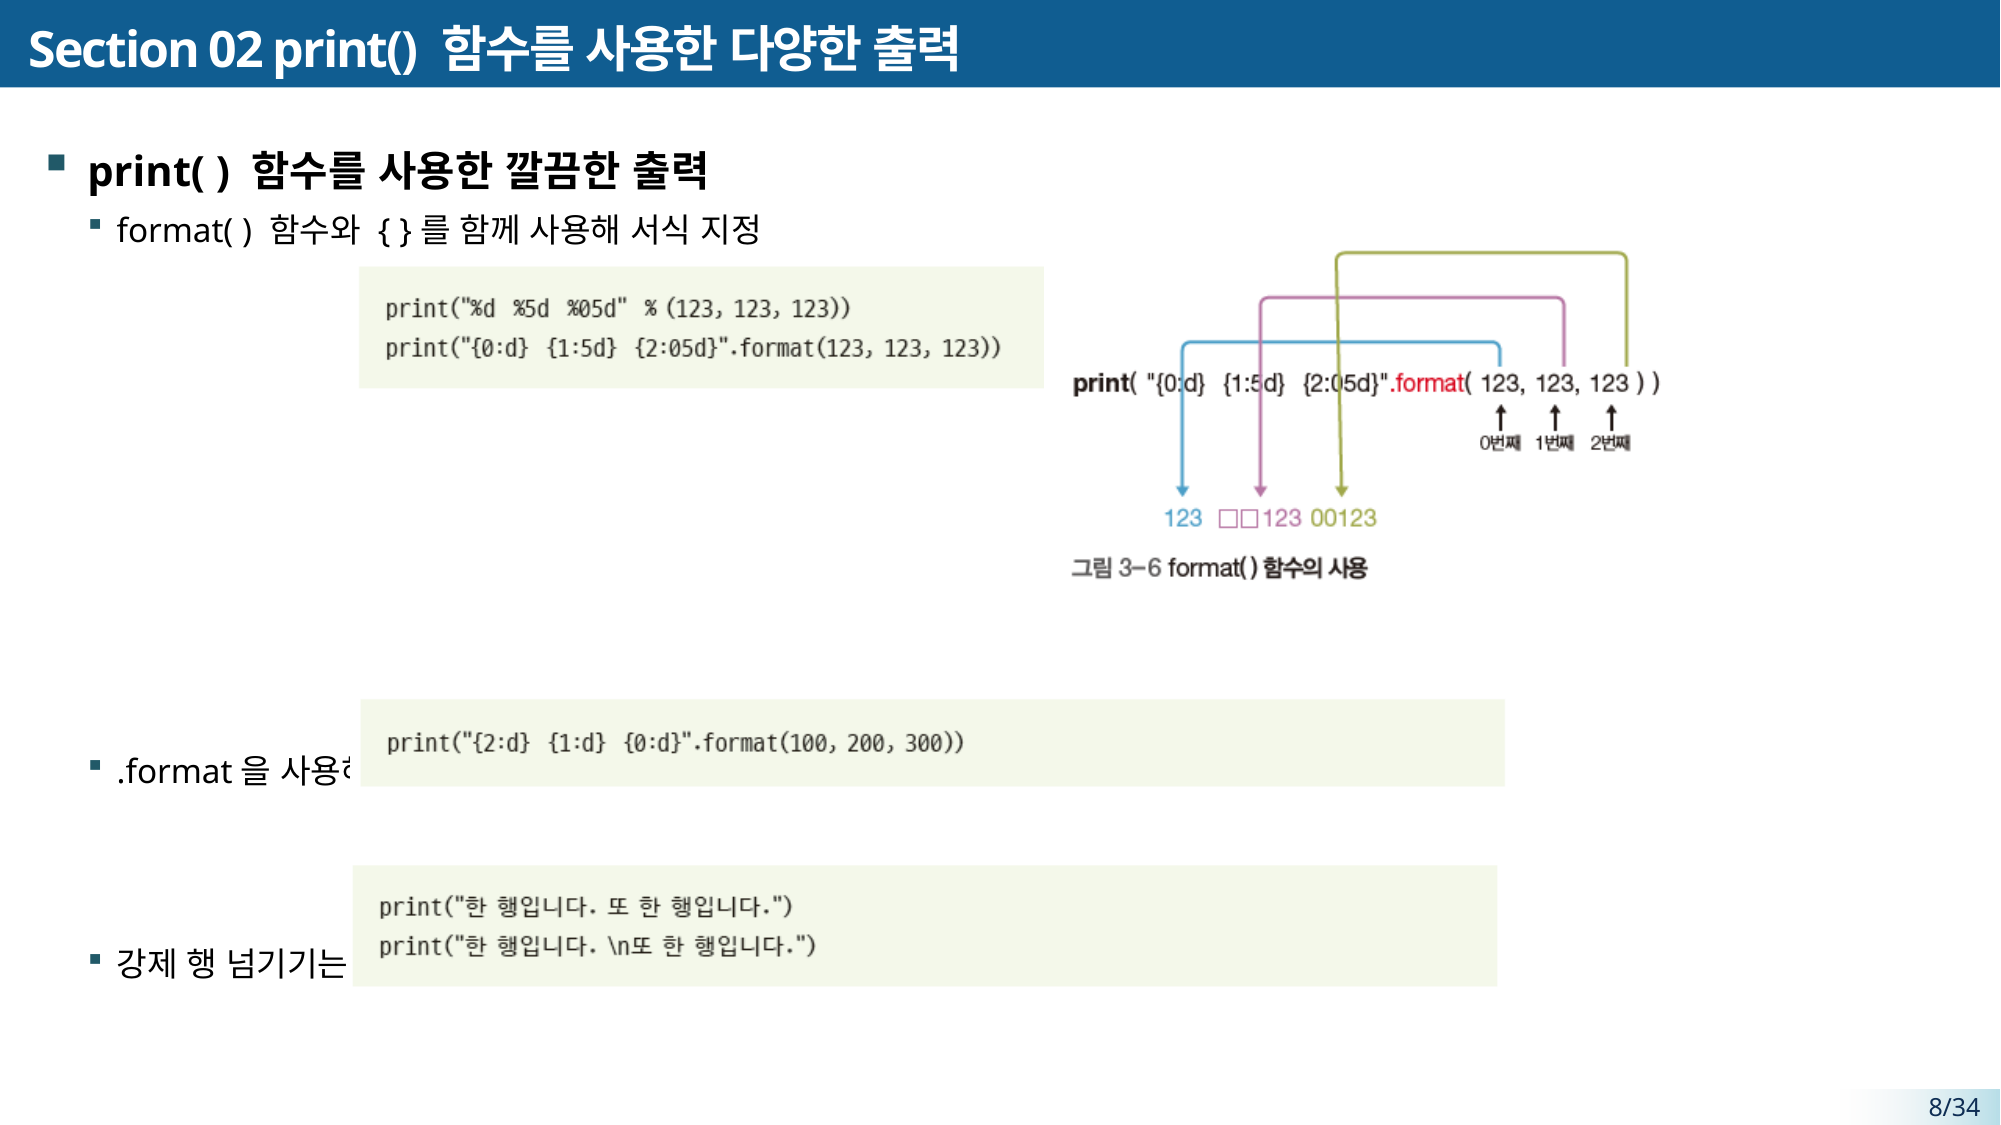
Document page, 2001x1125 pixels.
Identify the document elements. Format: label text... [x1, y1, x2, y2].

title Section 02 print() 함수를 사용한 다양한 출력 [13, 8, 1717, 87]
picture [349, 864, 1510, 993]
picture [350, 690, 1514, 801]
list print( ) 함수를 사용한 깔끔한 출력 format( ) 함수와 { }를 함께 사용해 서식 지정 .format을 사용해 출력 순서 지정 강제 행 넘기기는 ‘\n’을 사용 [13, 126, 1975, 1057]
picture [349, 236, 1684, 591]
